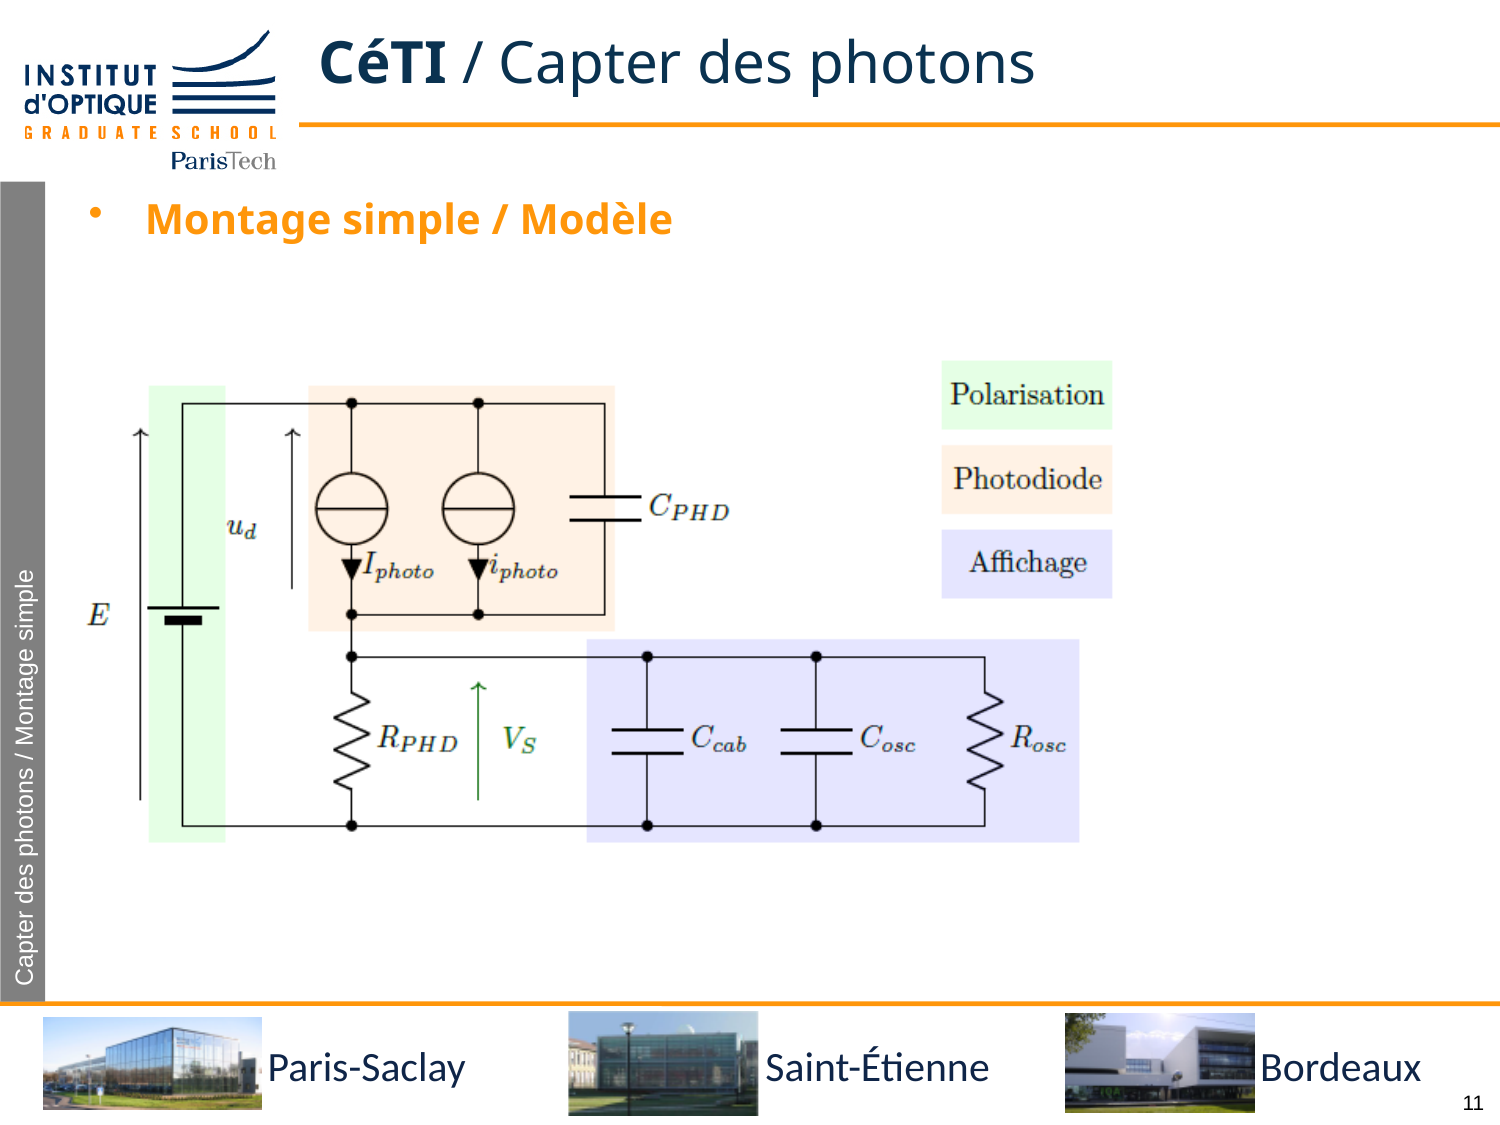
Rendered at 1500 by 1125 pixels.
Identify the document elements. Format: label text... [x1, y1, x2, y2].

picture [1065, 1013, 1255, 1113]
text_box Capter des photons / Montage simple [0, 181, 46, 1002]
title CéTI / Capter des photons [303, 4, 1500, 117]
picture [43, 1017, 262, 1110]
picture [0, 7, 299, 191]
picture [568, 1011, 759, 1116]
list Montage simple / Modèle [73, 185, 1424, 256]
picture [60, 350, 1125, 871]
